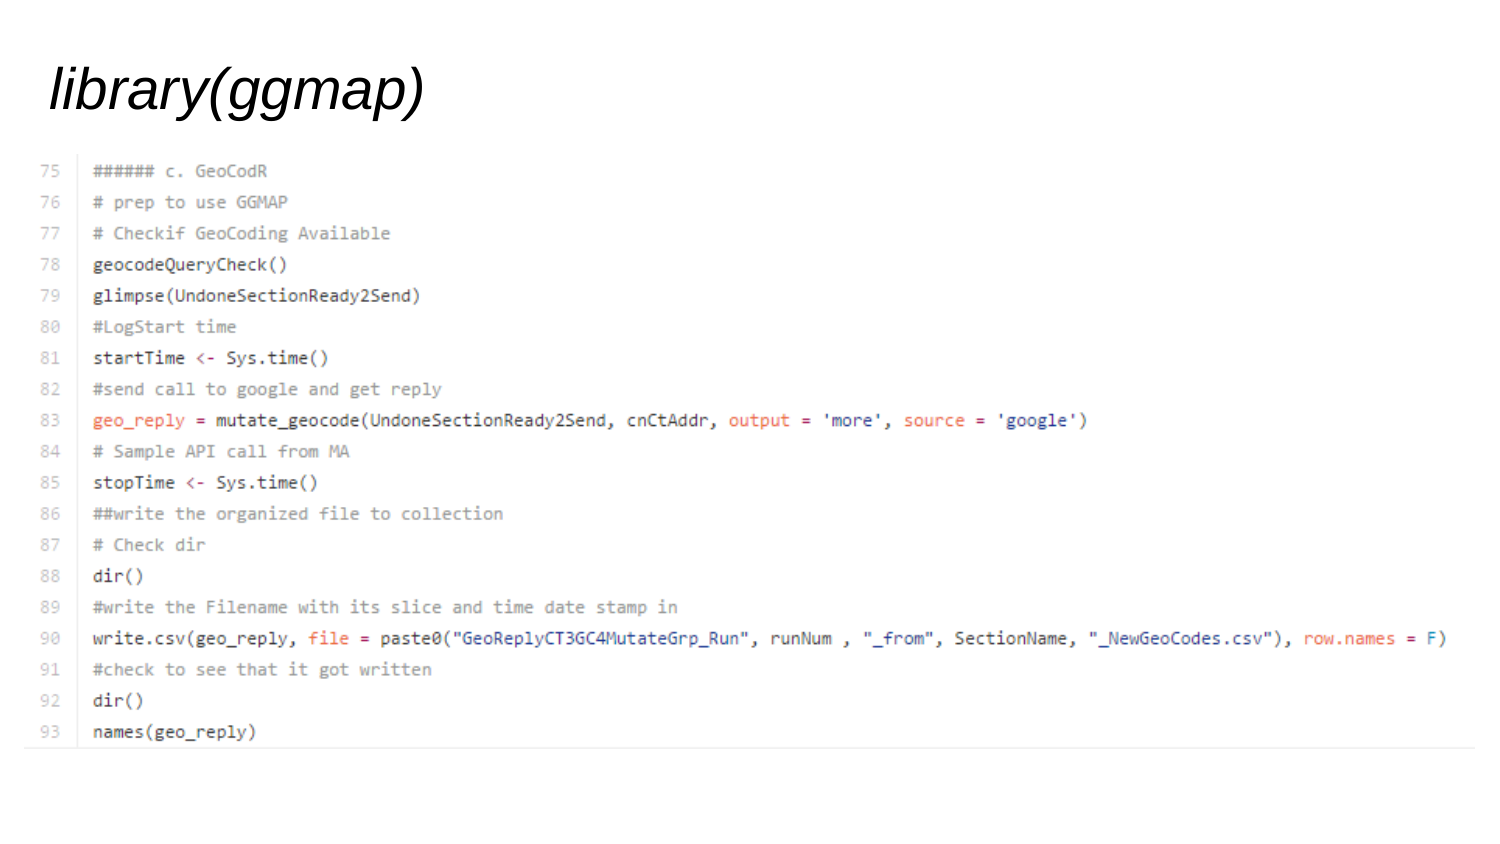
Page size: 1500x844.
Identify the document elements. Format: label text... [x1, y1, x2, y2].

picture [24, 154, 1476, 749]
title library(ggmap) [34, 36, 1433, 130]
